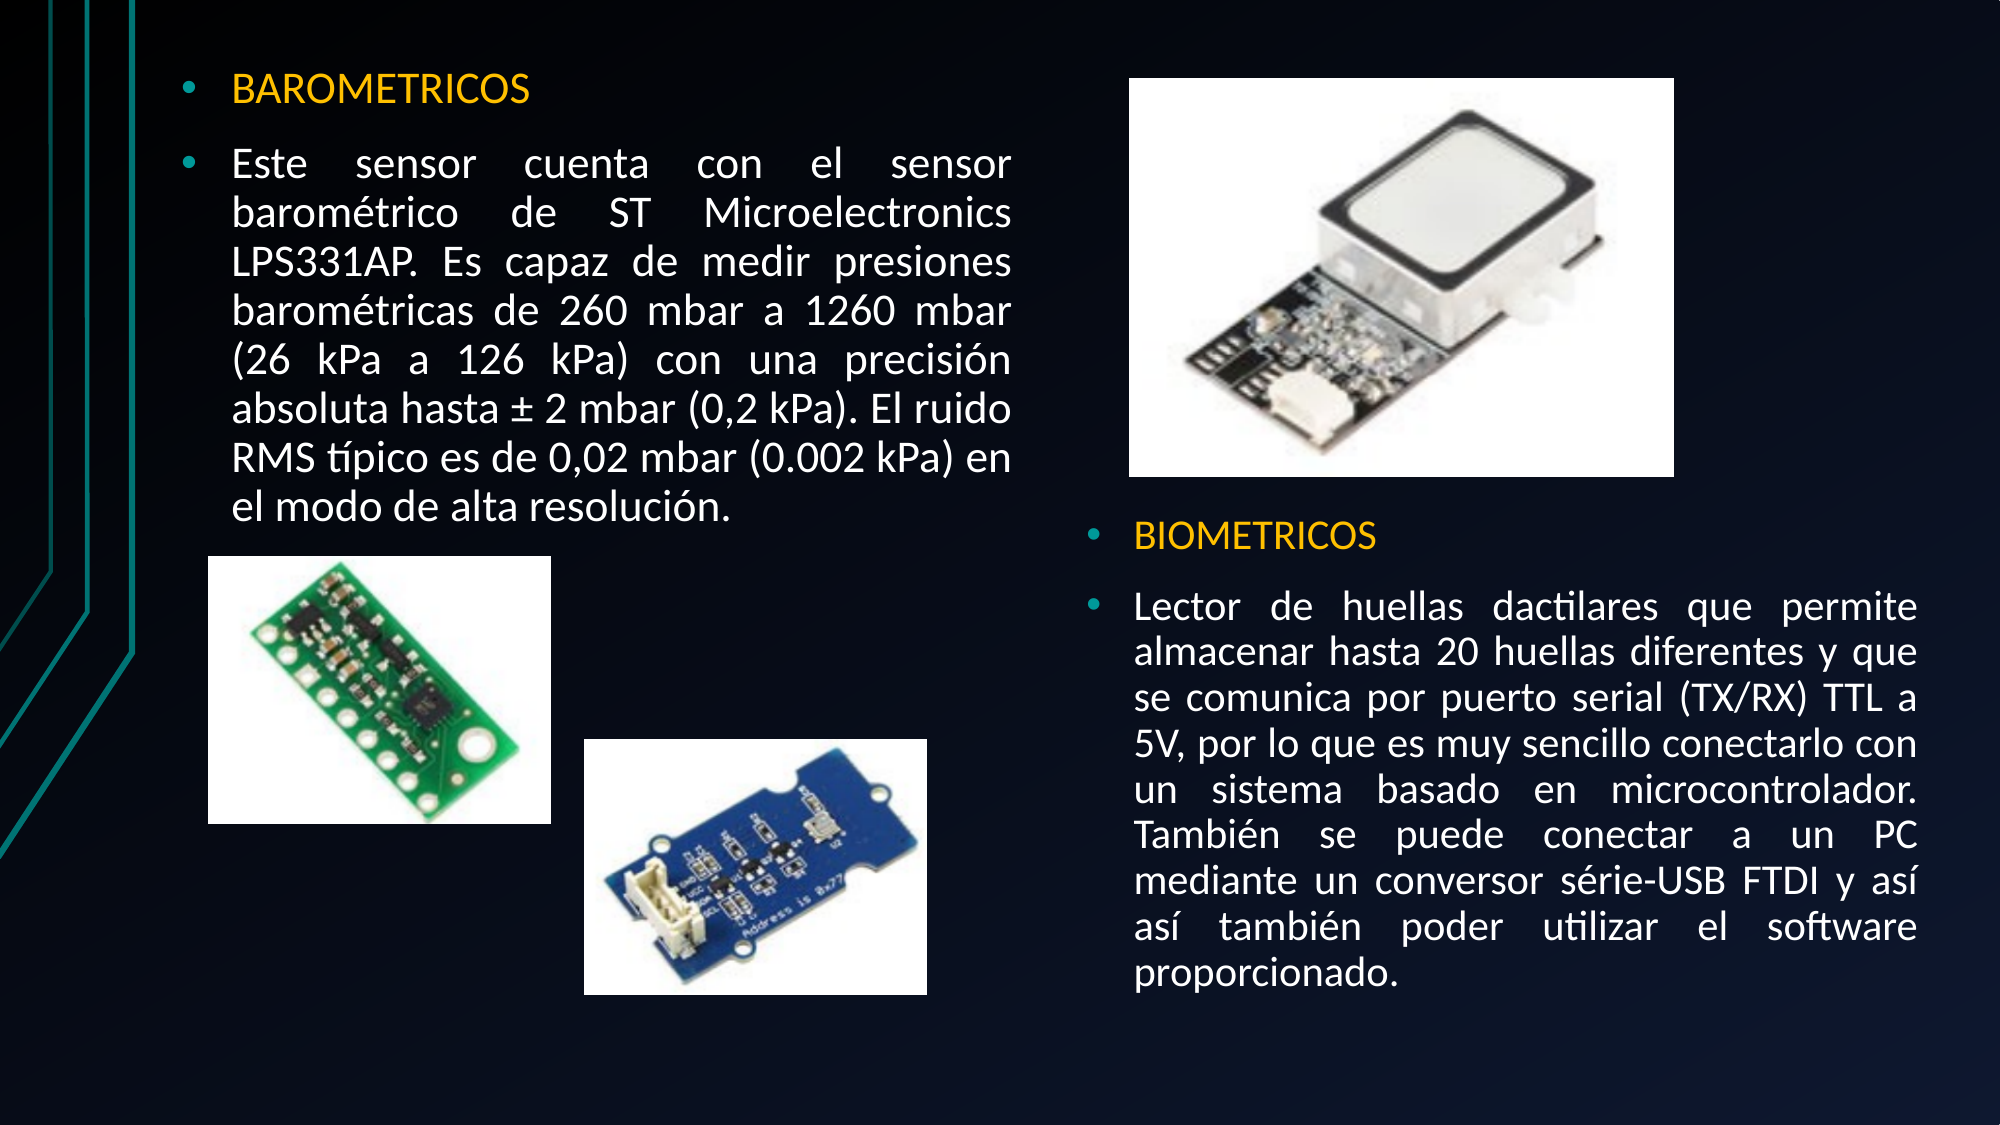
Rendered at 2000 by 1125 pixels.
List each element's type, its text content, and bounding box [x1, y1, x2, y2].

list BIOMETRICOS Lector de huellas dactilares que permite almacenar hasta 20 huellas diferentes y que se comunica por puerto serial (TX/RX) TTL a 5V, por lo que es muy sencillo conectarlo con un sistema basado en microcontrolador. También se puede conectar a un PC mediante un conversor série-USB FTDI y así así también poder utilizar el software proporcionado. [1066, 503, 1939, 1013]
picture [208, 556, 552, 824]
picture [1129, 77, 1674, 477]
list BAROMETRICOS Este sensor cuenta con el sensor barométrico de ST Microelectronics LPS331AP. Es capaz de medir presiones barométricas de 260 mbar a 1260 mbar (26 kPa a 126 kPa) con una precisión absoluta hasta ± 2 mbar (0,2 kPa). El ruido RMS típico es de 0,02 mbar (0.002 kPa) en el modo de alta resolución. [161, 54, 1033, 551]
picture [583, 739, 927, 995]
